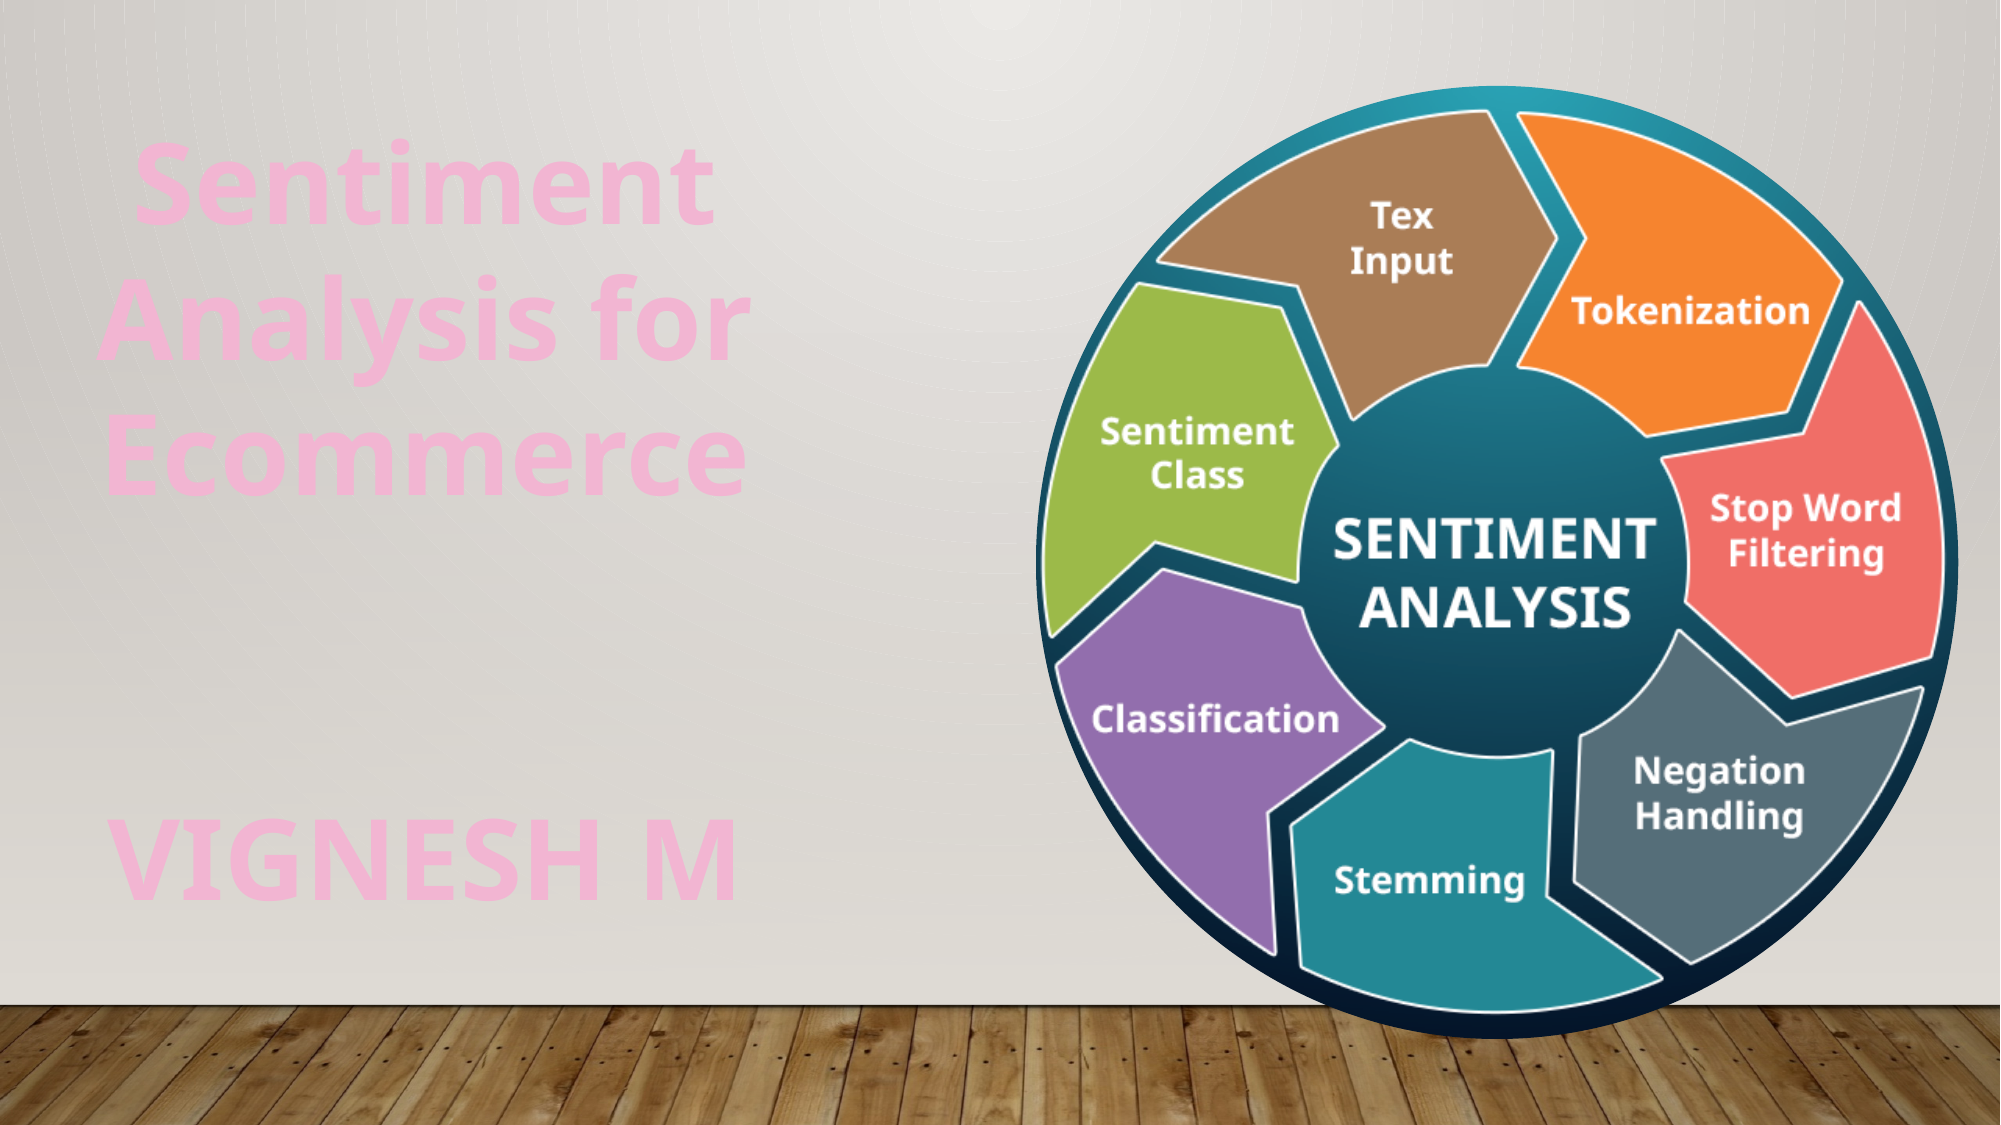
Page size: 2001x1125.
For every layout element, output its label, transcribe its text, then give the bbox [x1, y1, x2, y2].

picture [0, 85, 2000, 1125]
text_box Sentiment Analysis for Ecommerce VIGNESH M [41, 104, 809, 930]
